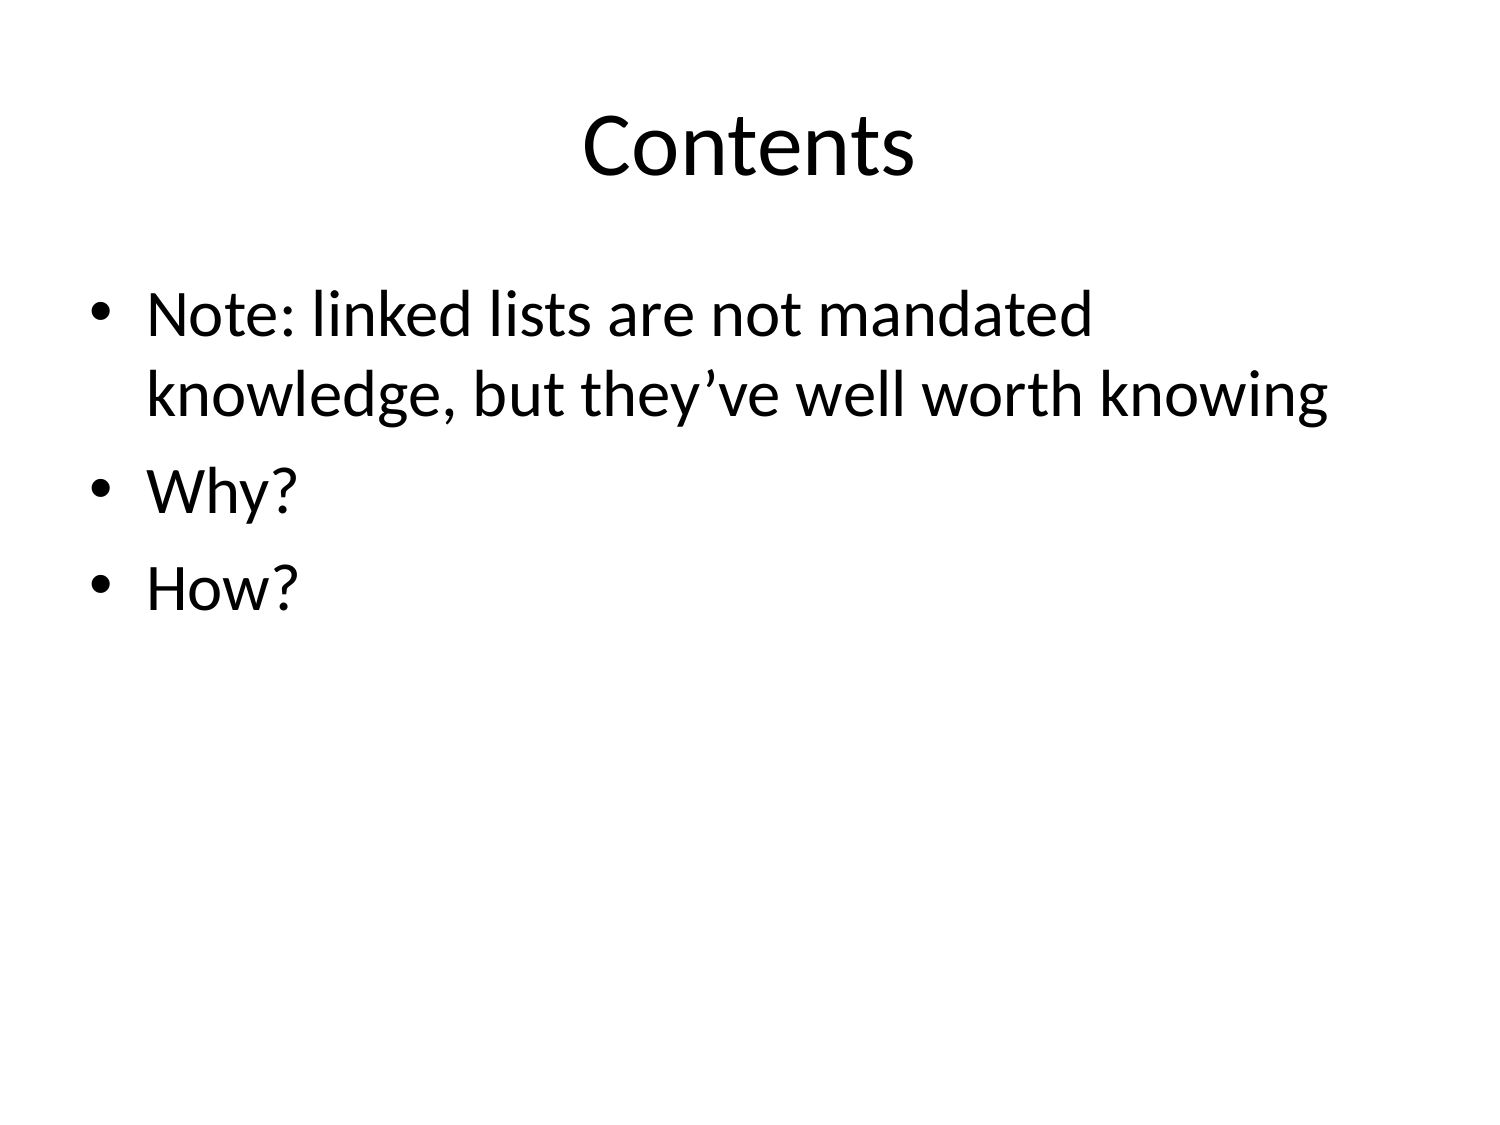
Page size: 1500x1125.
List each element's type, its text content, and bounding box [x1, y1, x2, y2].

text_box Note: linked lists are not mandated knowledge, but they’ve well worth knowing Why? How? [75, 262, 1425, 1005]
title Contents [75, 45, 1425, 233]
